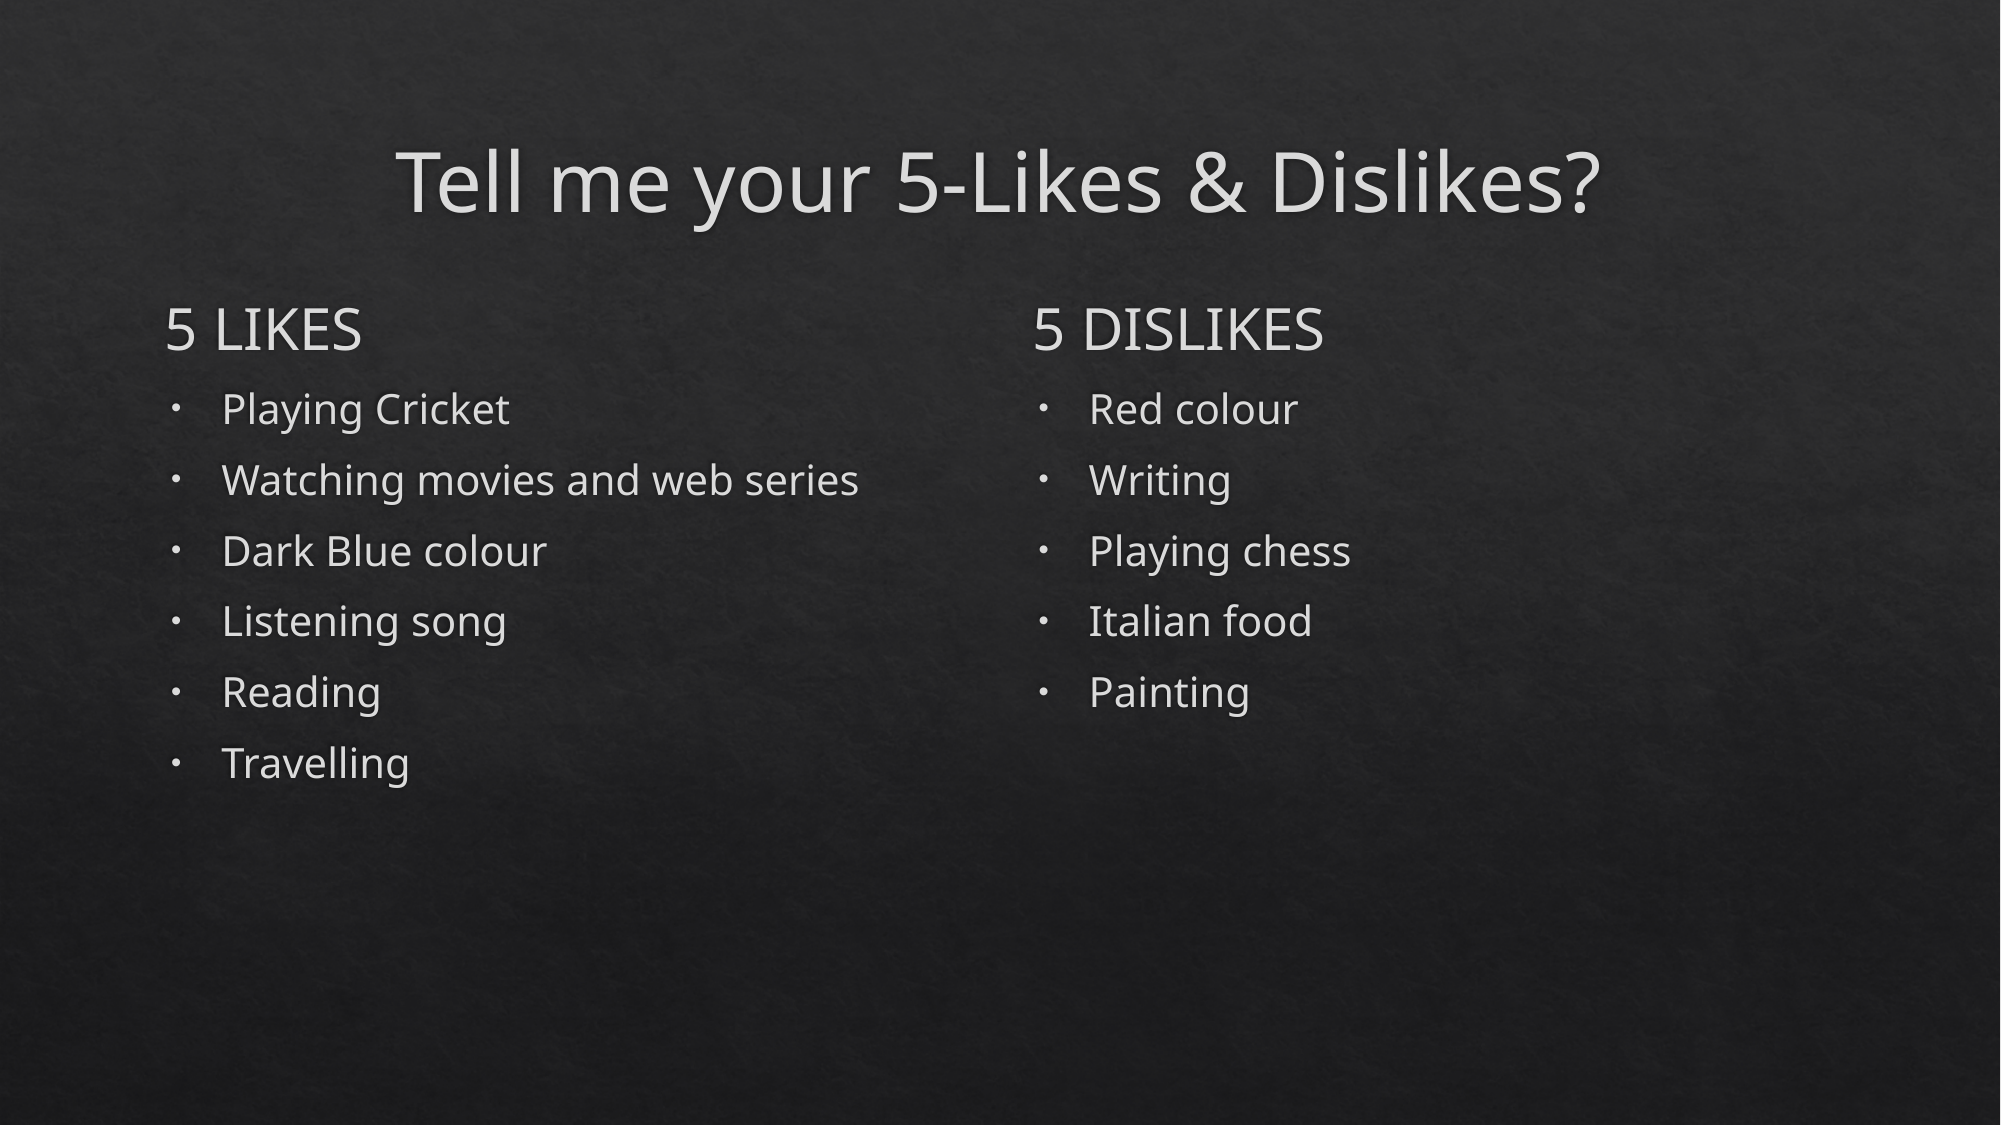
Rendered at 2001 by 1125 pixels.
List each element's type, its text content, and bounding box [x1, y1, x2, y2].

list 5 DISLIKES Red colour Writing Playing chess Italian food Painting [1017, 284, 1849, 950]
list 5 LIKES Playing Cricket Watching movies and web series Dark Blue colour Listening song Reading Travelling [149, 284, 980, 950]
title Tell me your 5-Likes & Dislikes? [149, 99, 1849, 260]
